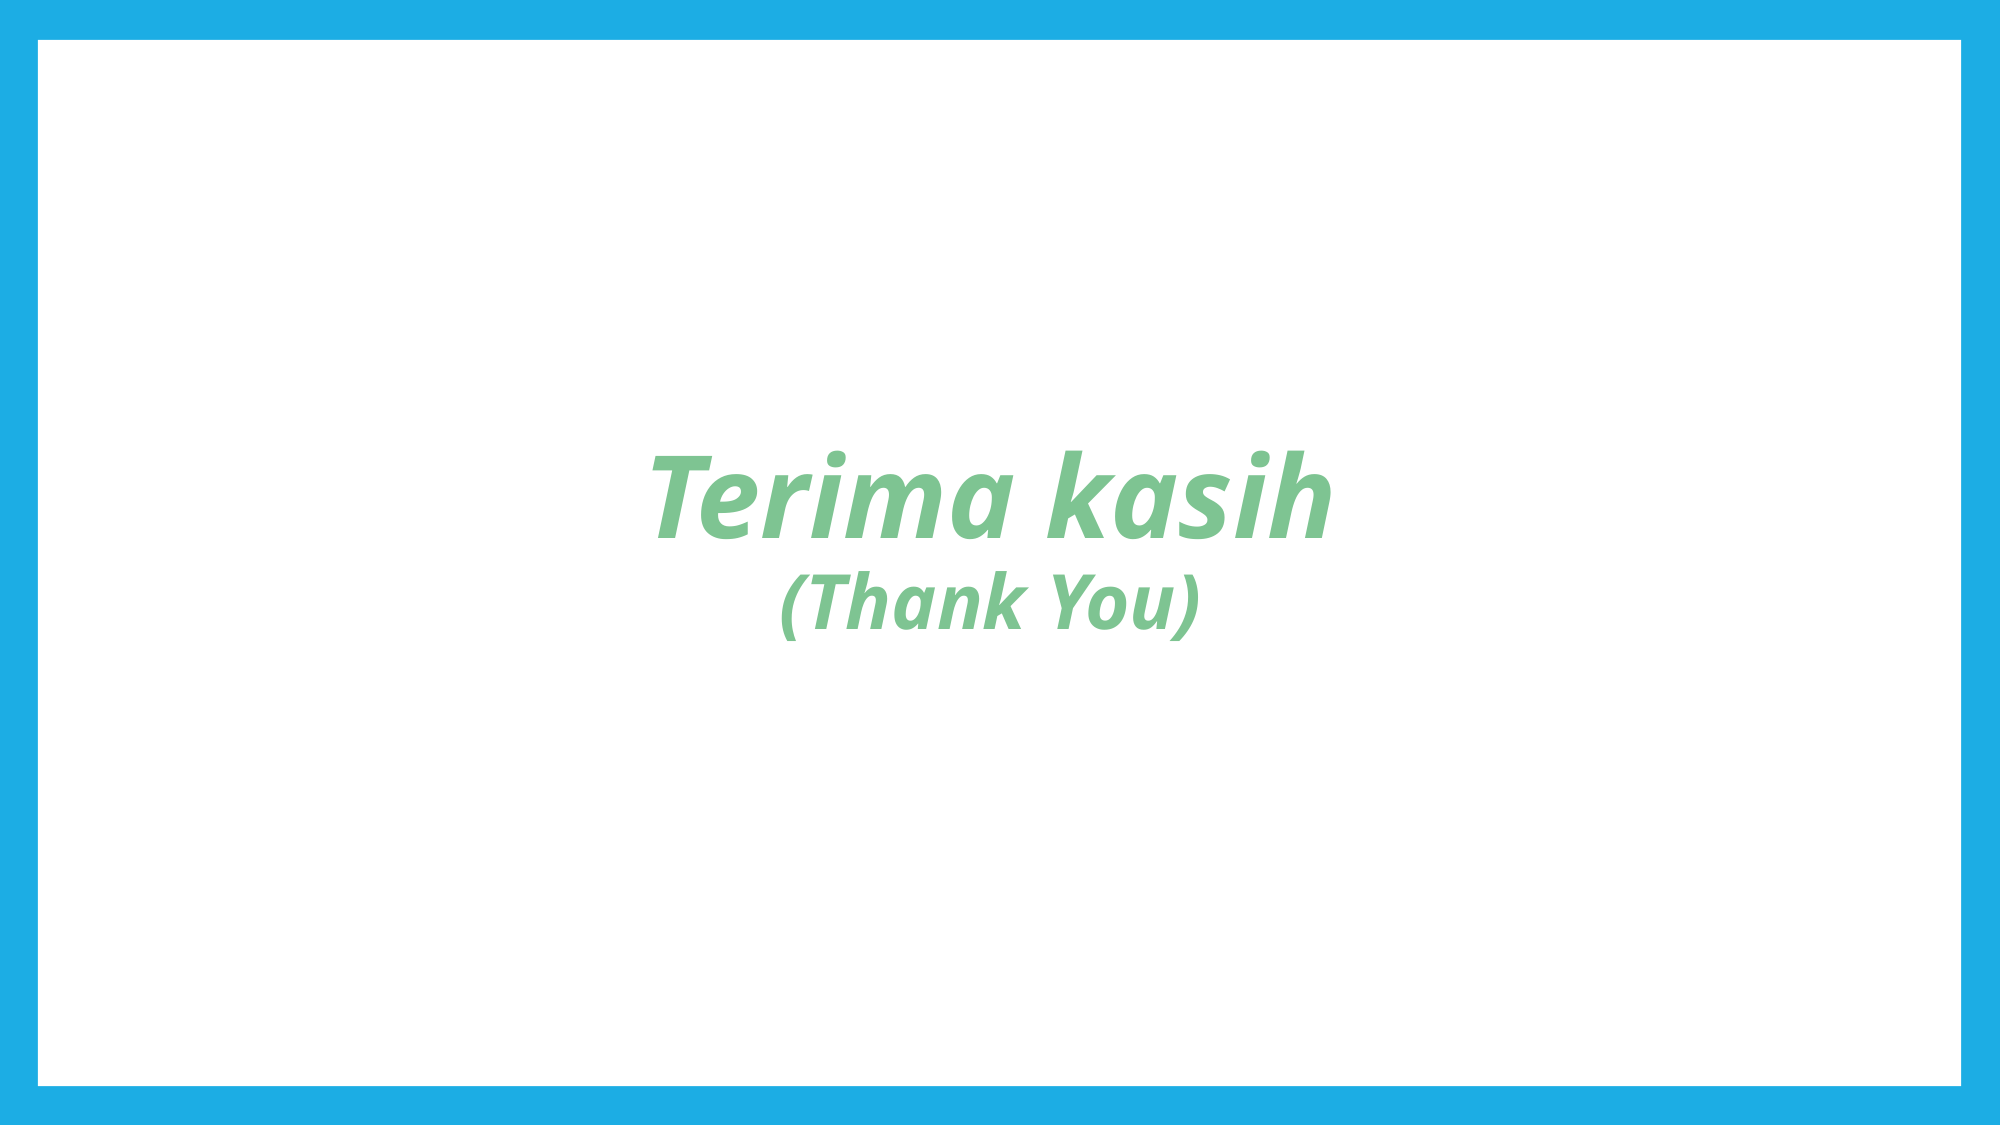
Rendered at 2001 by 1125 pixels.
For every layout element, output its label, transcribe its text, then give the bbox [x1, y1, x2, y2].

title Terima kasih (Thank You) [180, 431, 1801, 654]
